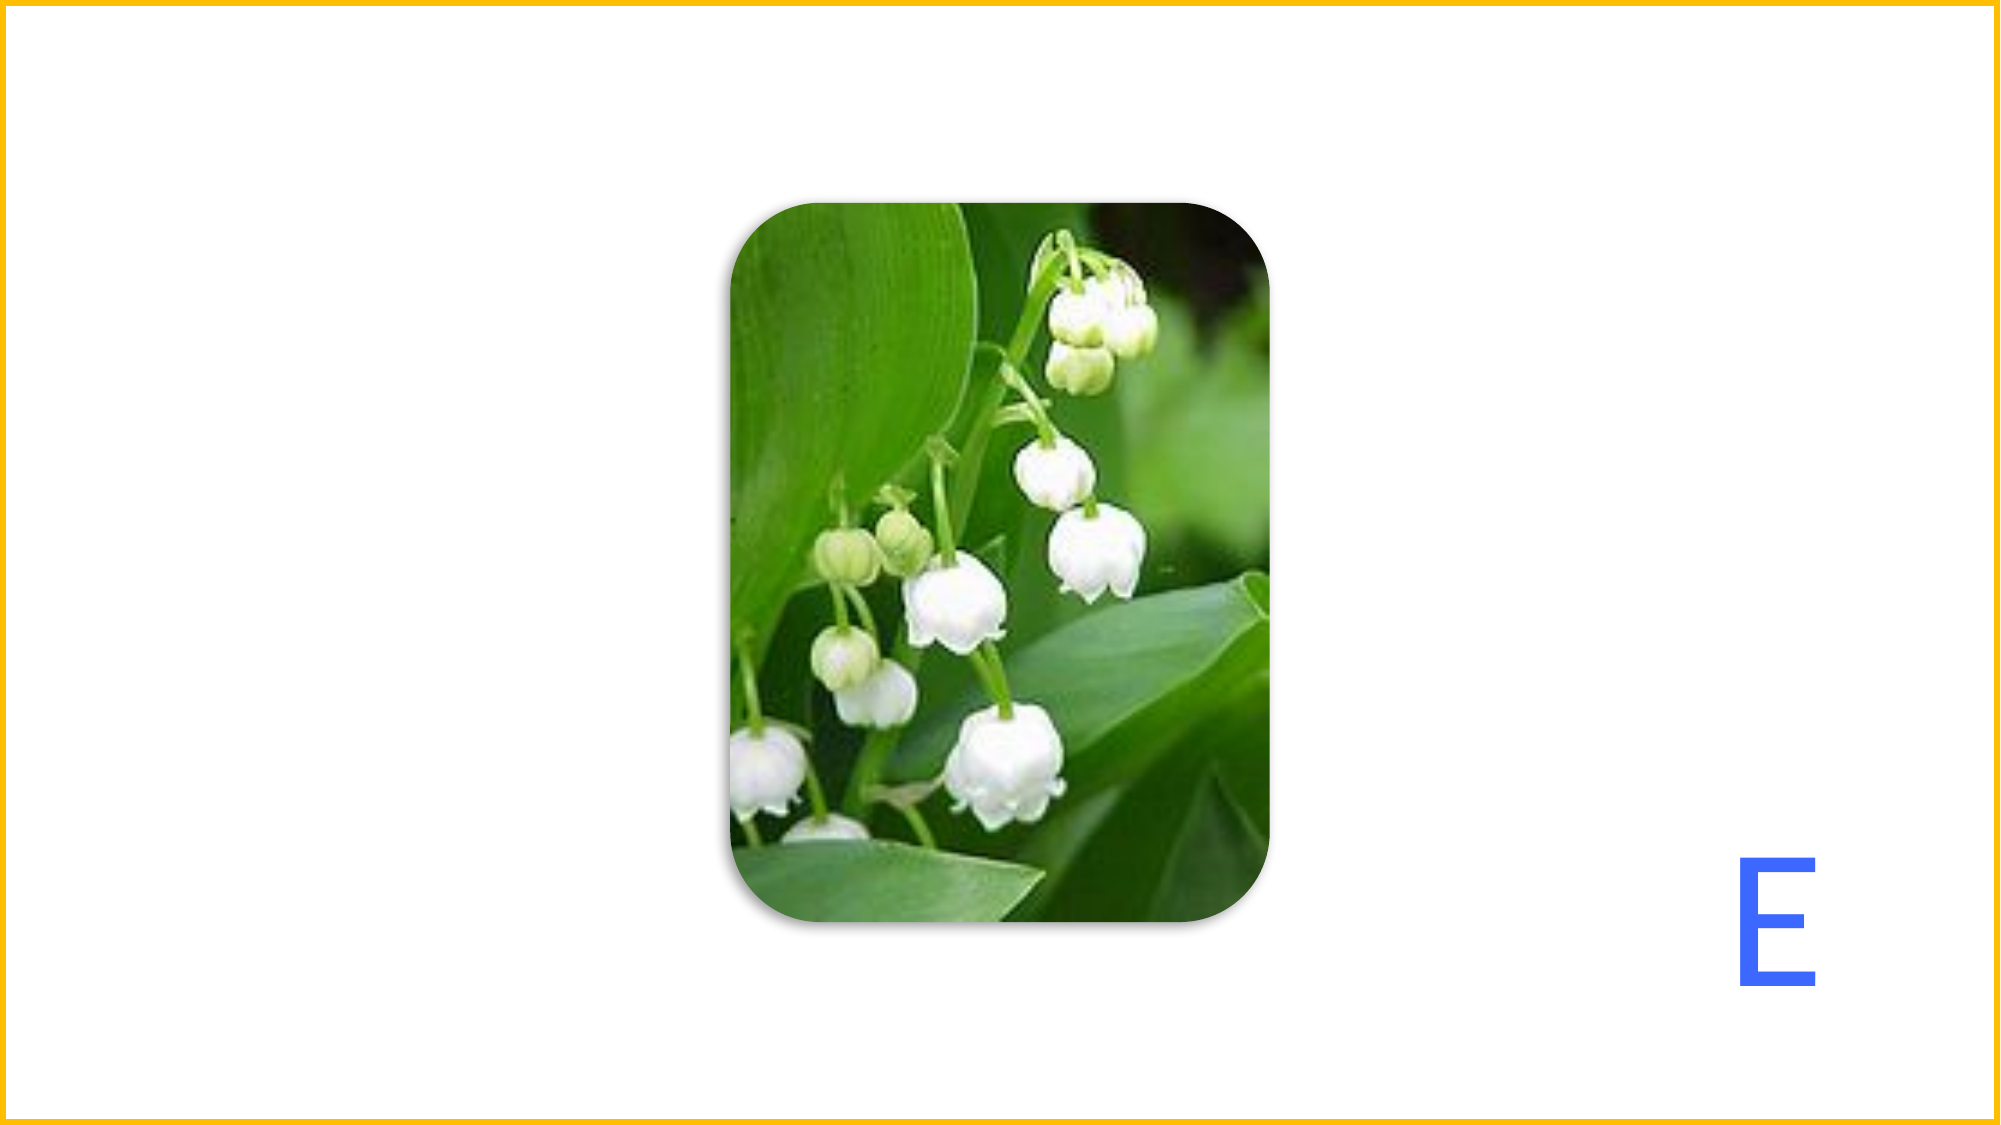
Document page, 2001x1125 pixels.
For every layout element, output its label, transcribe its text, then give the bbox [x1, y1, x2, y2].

picture [730, 202, 1270, 923]
text_box E [1591, 778, 1960, 1034]
